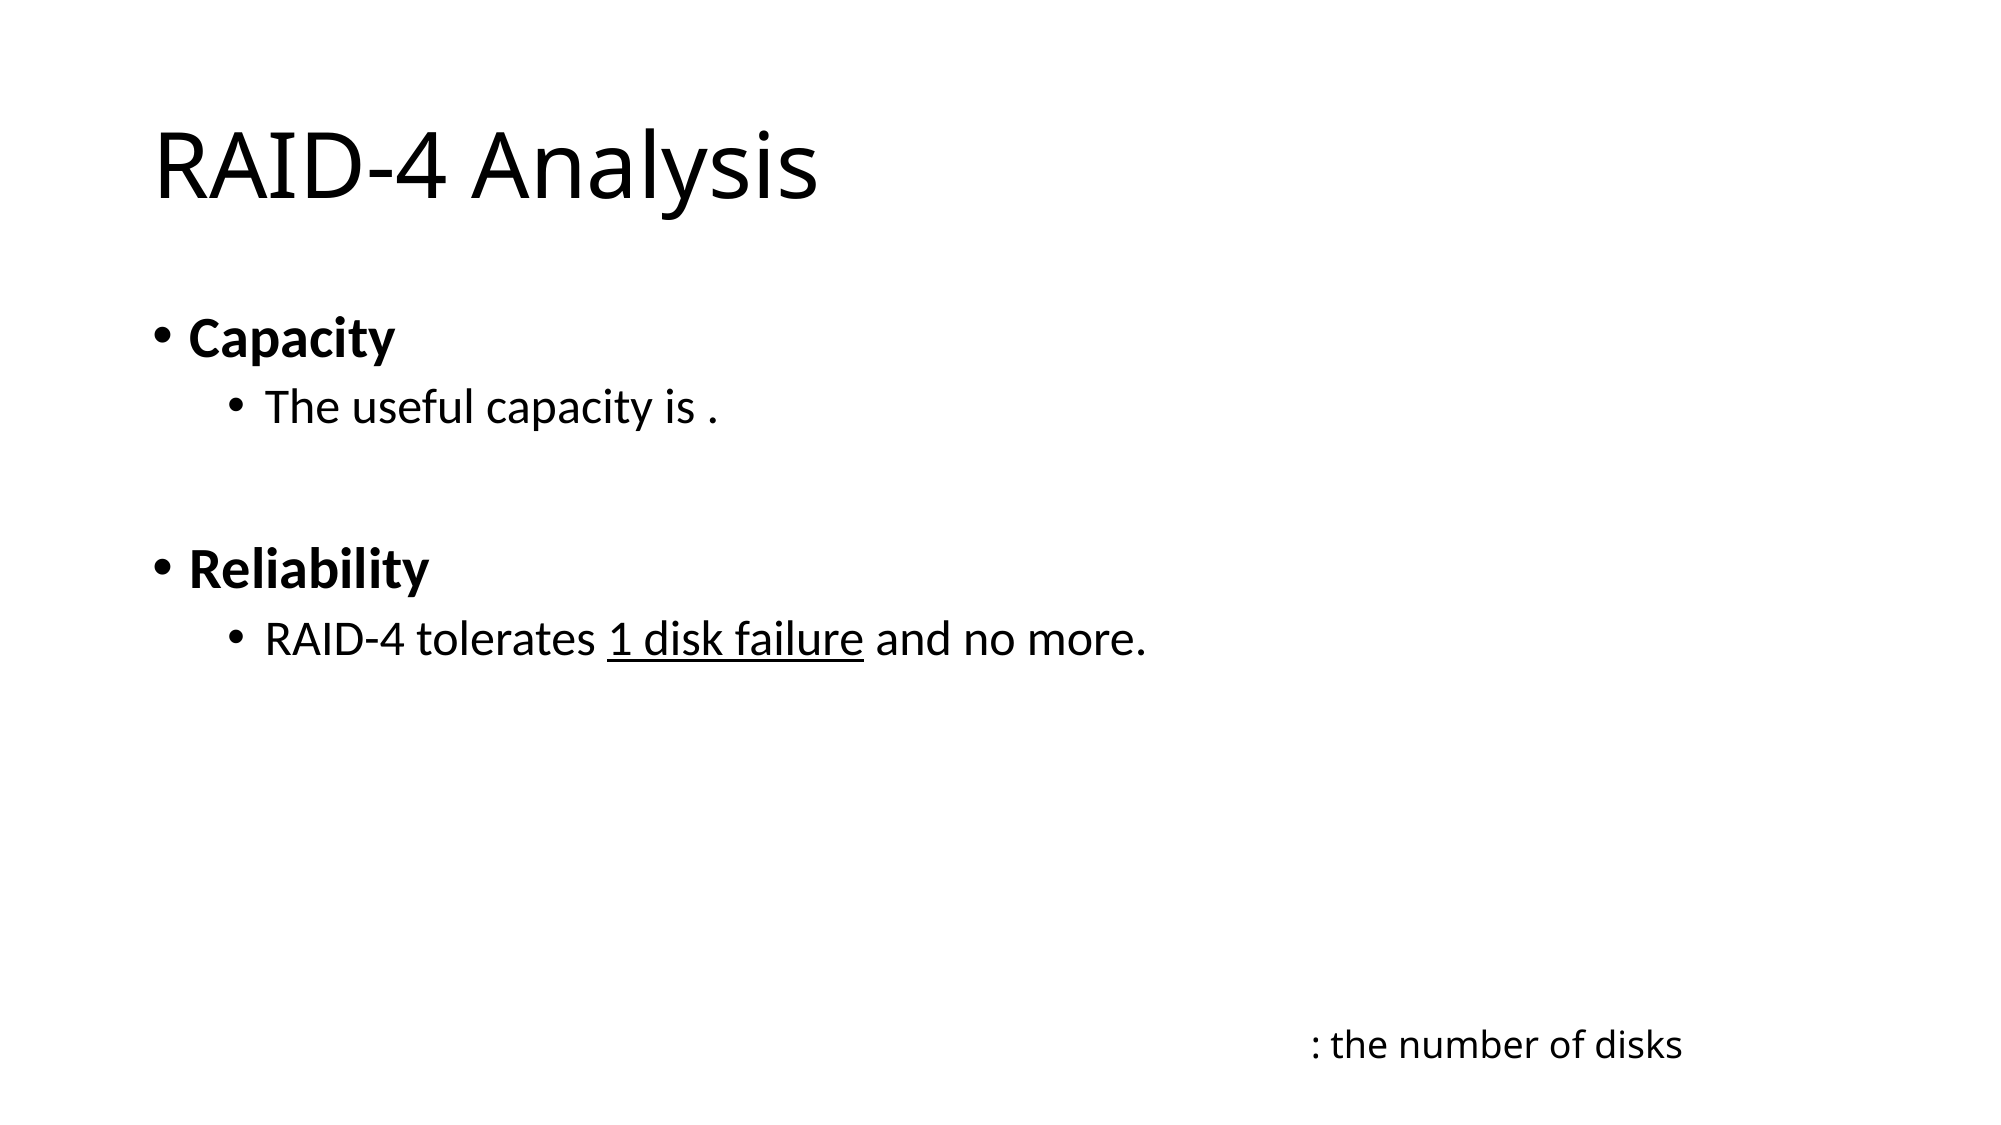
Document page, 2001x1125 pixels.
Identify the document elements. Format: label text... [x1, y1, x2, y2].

title RAID-4 Analysis [137, 59, 1863, 278]
